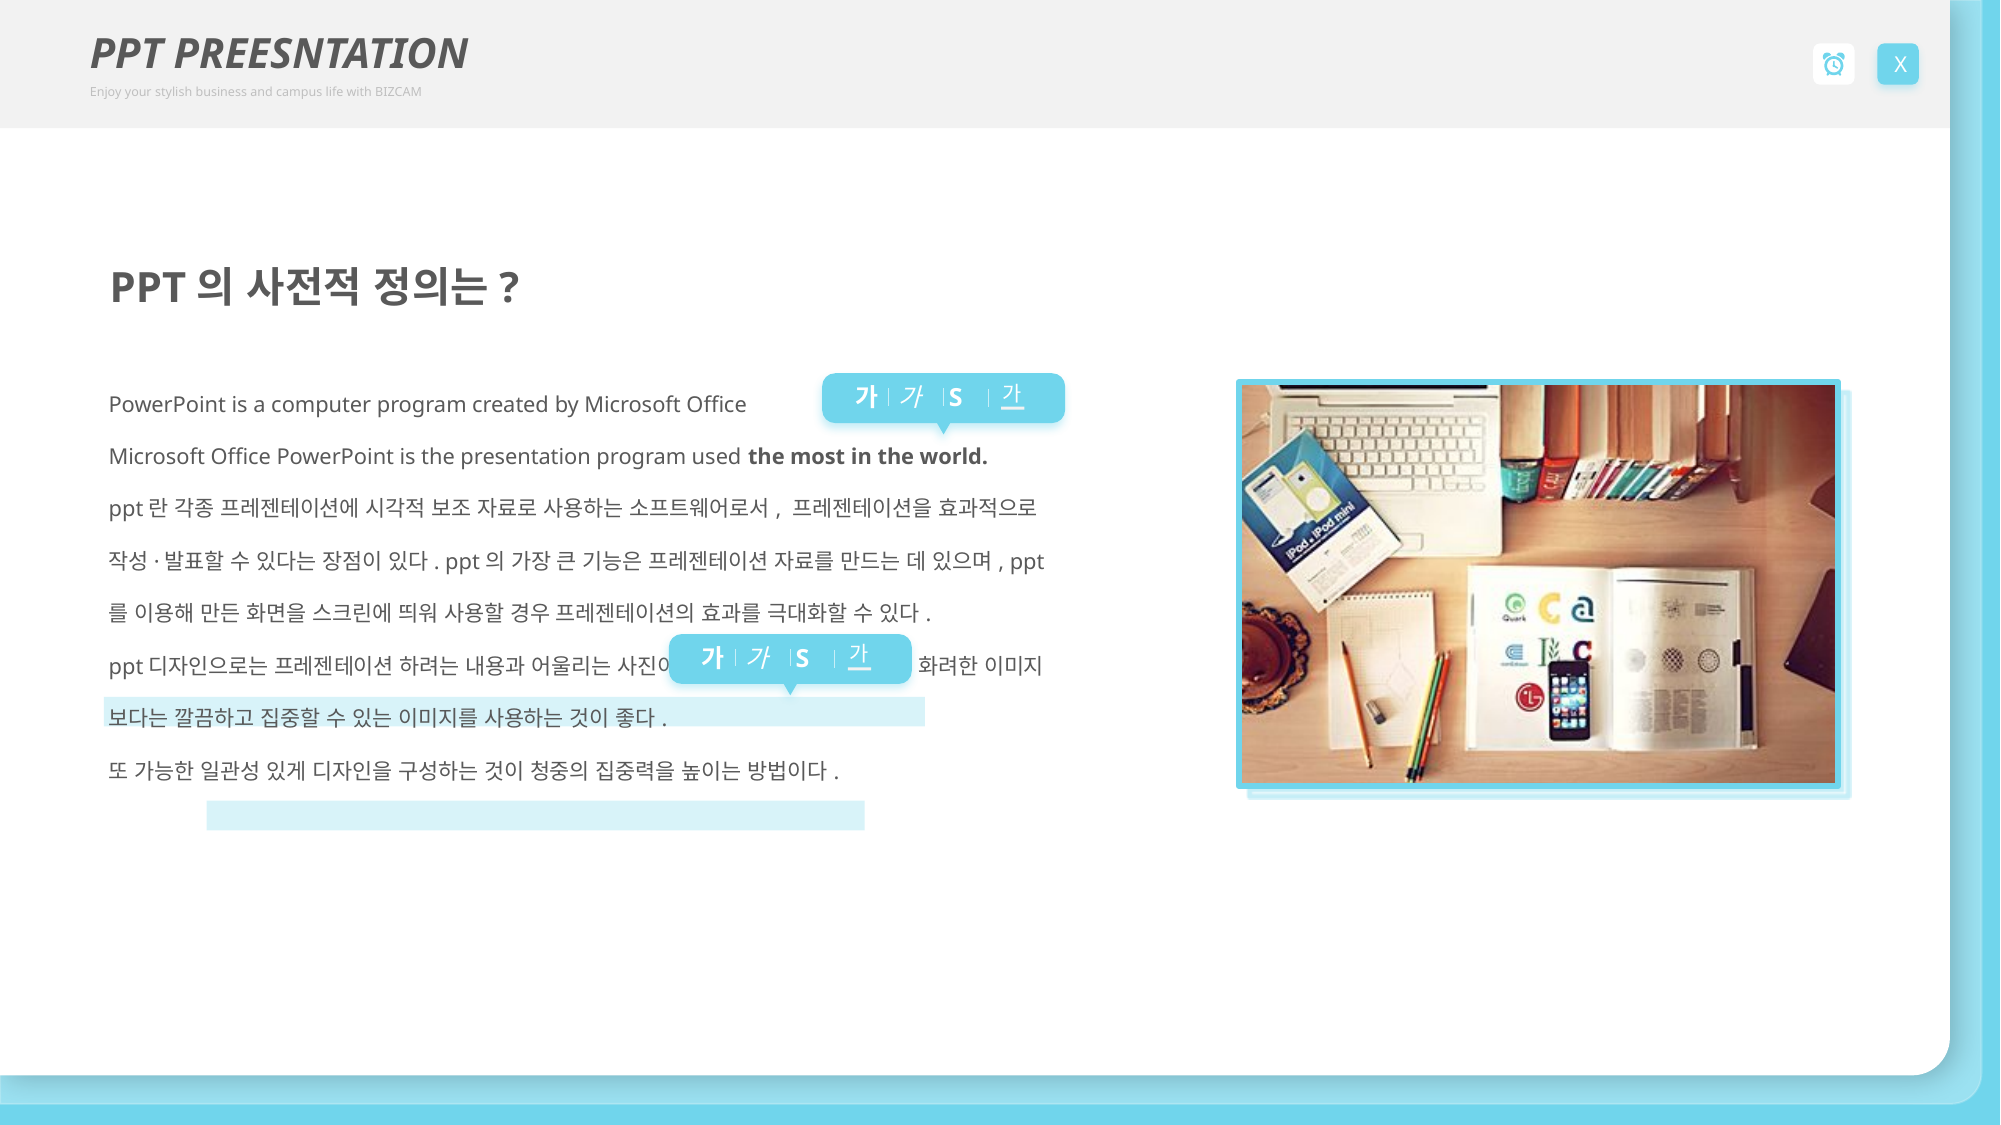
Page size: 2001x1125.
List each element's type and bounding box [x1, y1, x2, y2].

text_box [822, 372, 1066, 435]
text_box [0, 0, 1982, 1104]
text_box [668, 633, 912, 696]
picture [1241, 384, 1836, 784]
